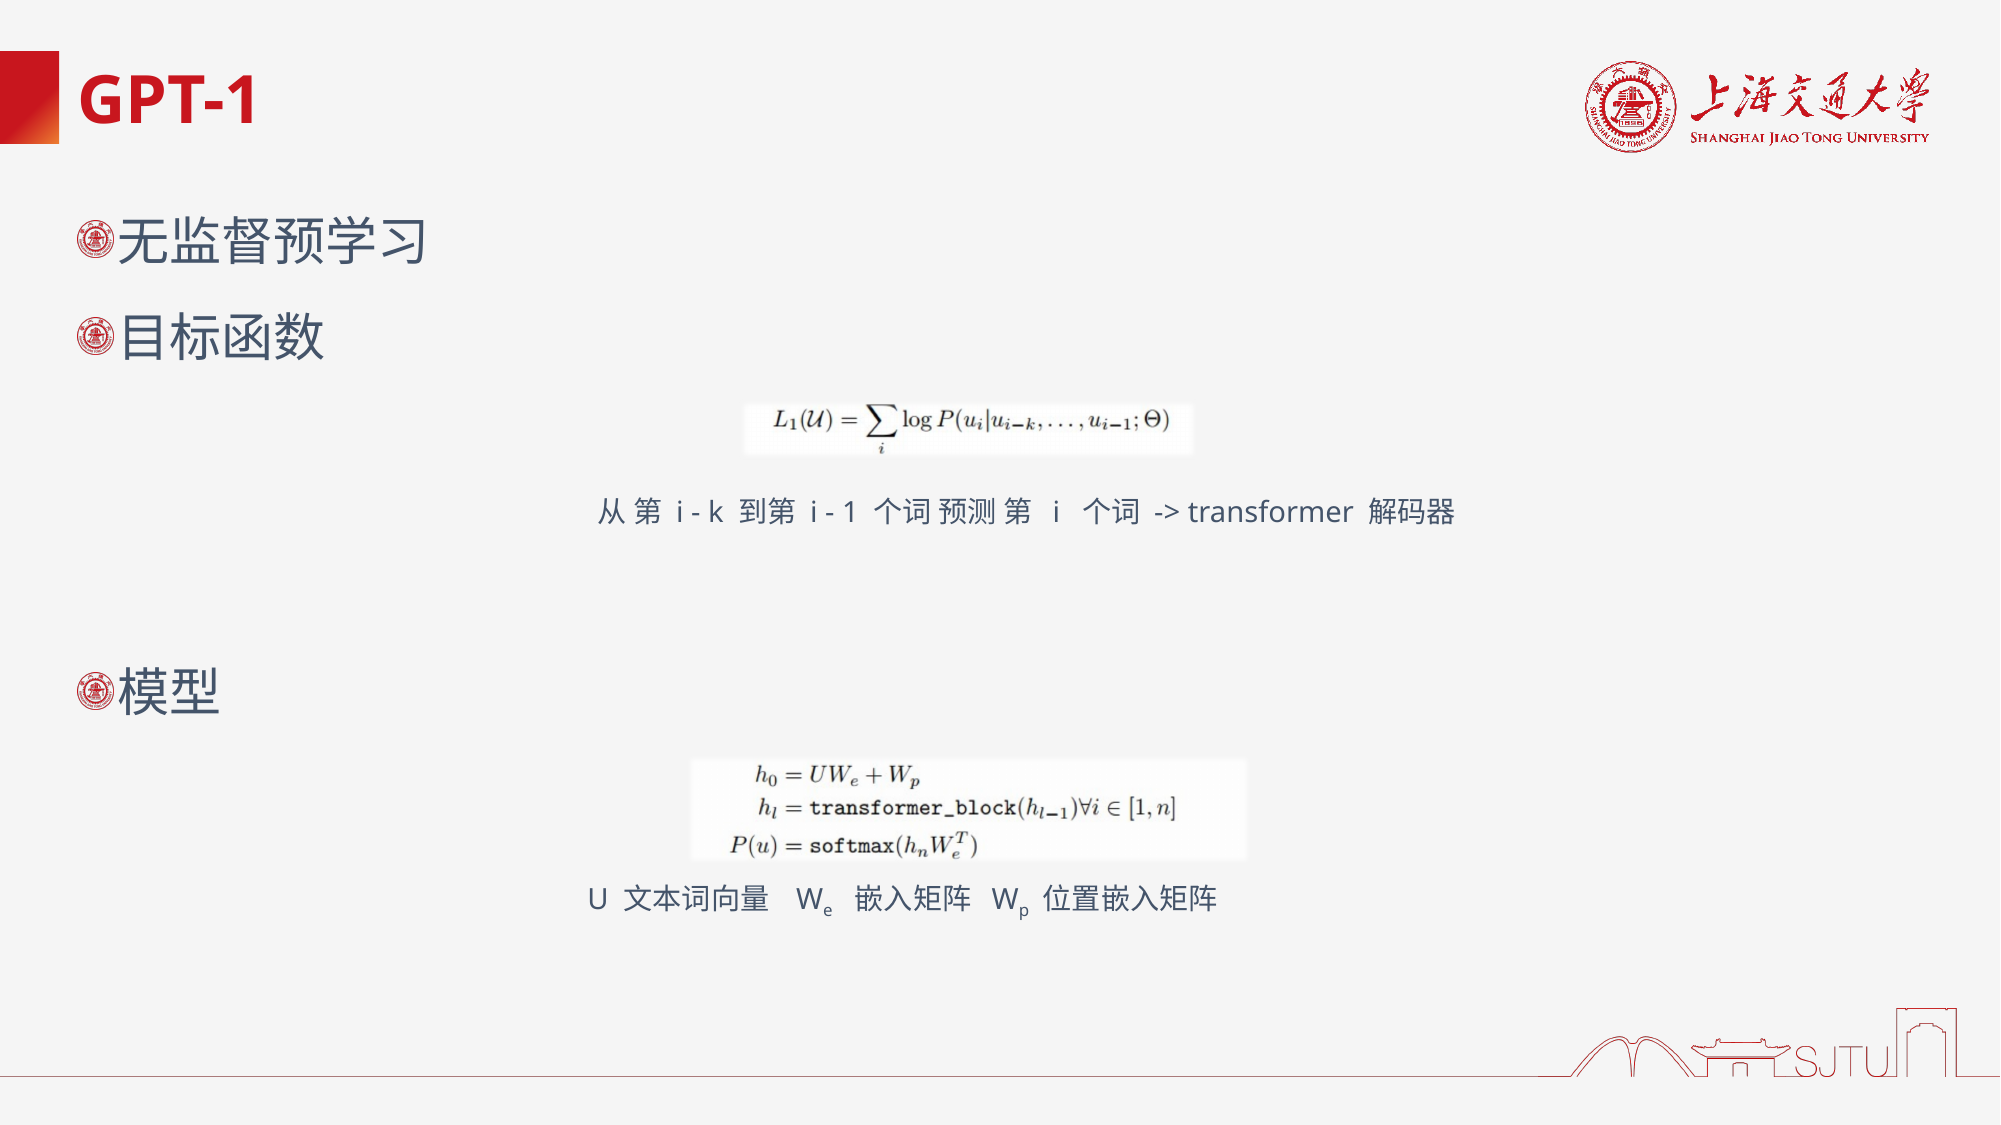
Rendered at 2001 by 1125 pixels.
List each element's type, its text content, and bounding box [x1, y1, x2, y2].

picture [1567, 43, 1946, 168]
picture [686, 754, 1251, 865]
list 无监督预学习 目标函数 从 第 i - k 到第 i - 1 个词 预测 第 i 个词 -> transformer 解码器 模型 U 文本词向量 We 嵌入矩阵 Wp 位置嵌入矩阵 [62, 188, 1938, 1007]
picture [77, 220, 114, 258]
picture [77, 317, 114, 355]
picture [739, 399, 1198, 460]
title GPT-1 [62, 43, 1530, 152]
picture [0, 1008, 2000, 1077]
picture [77, 672, 114, 710]
